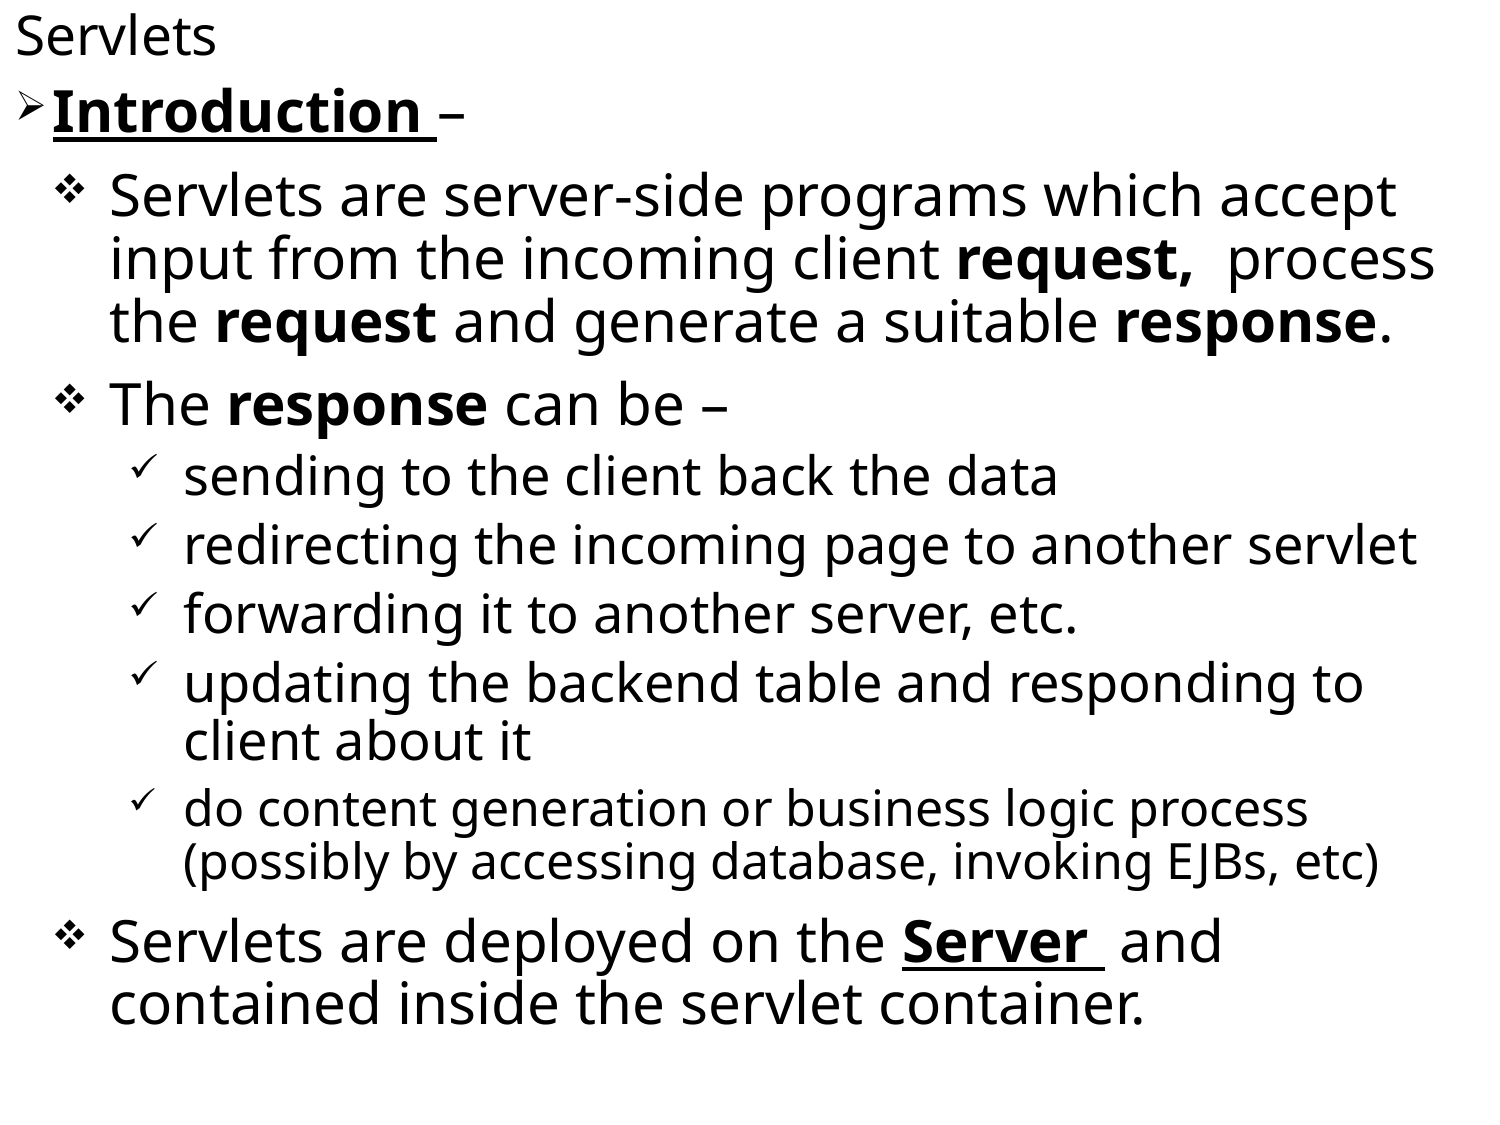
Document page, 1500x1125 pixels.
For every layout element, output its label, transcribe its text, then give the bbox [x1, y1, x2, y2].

list Introduction – Servlets are server-side programs which accept input from the incoming client request, process the request and generate a suitable response. The response can be – sending to the client back the data redirecting the incoming page to another servlet forwarding it to another server, etc. updating the backend table and responding to client about it do content generation or business logic process (possibly by accessing database, invoking EJBs, etc) Servlets are deployed on the Server and contained inside the servlet container. [0, 75, 1500, 1125]
title Servlets [0, 0, 1500, 75]
